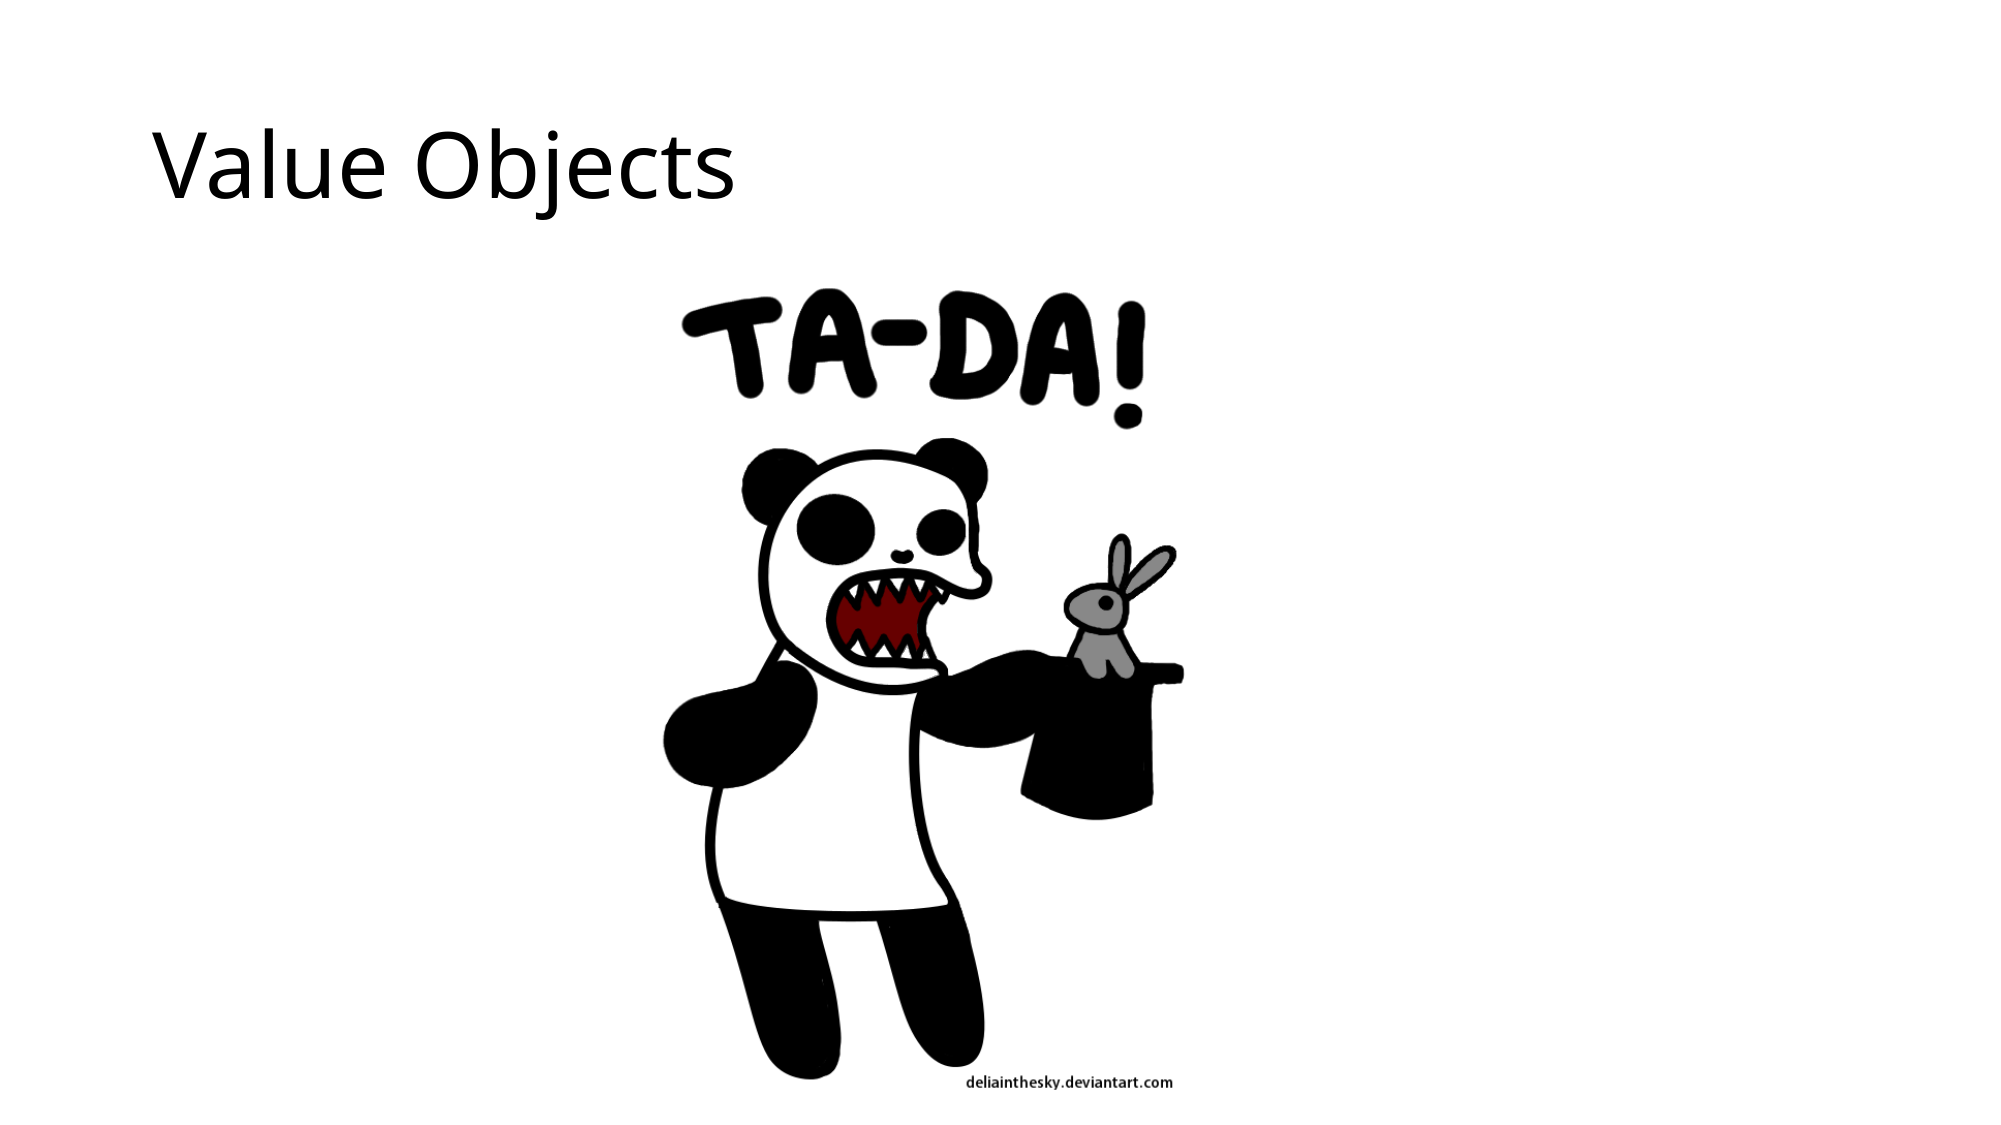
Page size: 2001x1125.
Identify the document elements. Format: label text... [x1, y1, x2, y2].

title Value Objects [137, 59, 1863, 278]
picture [639, 218, 1225, 1096]
